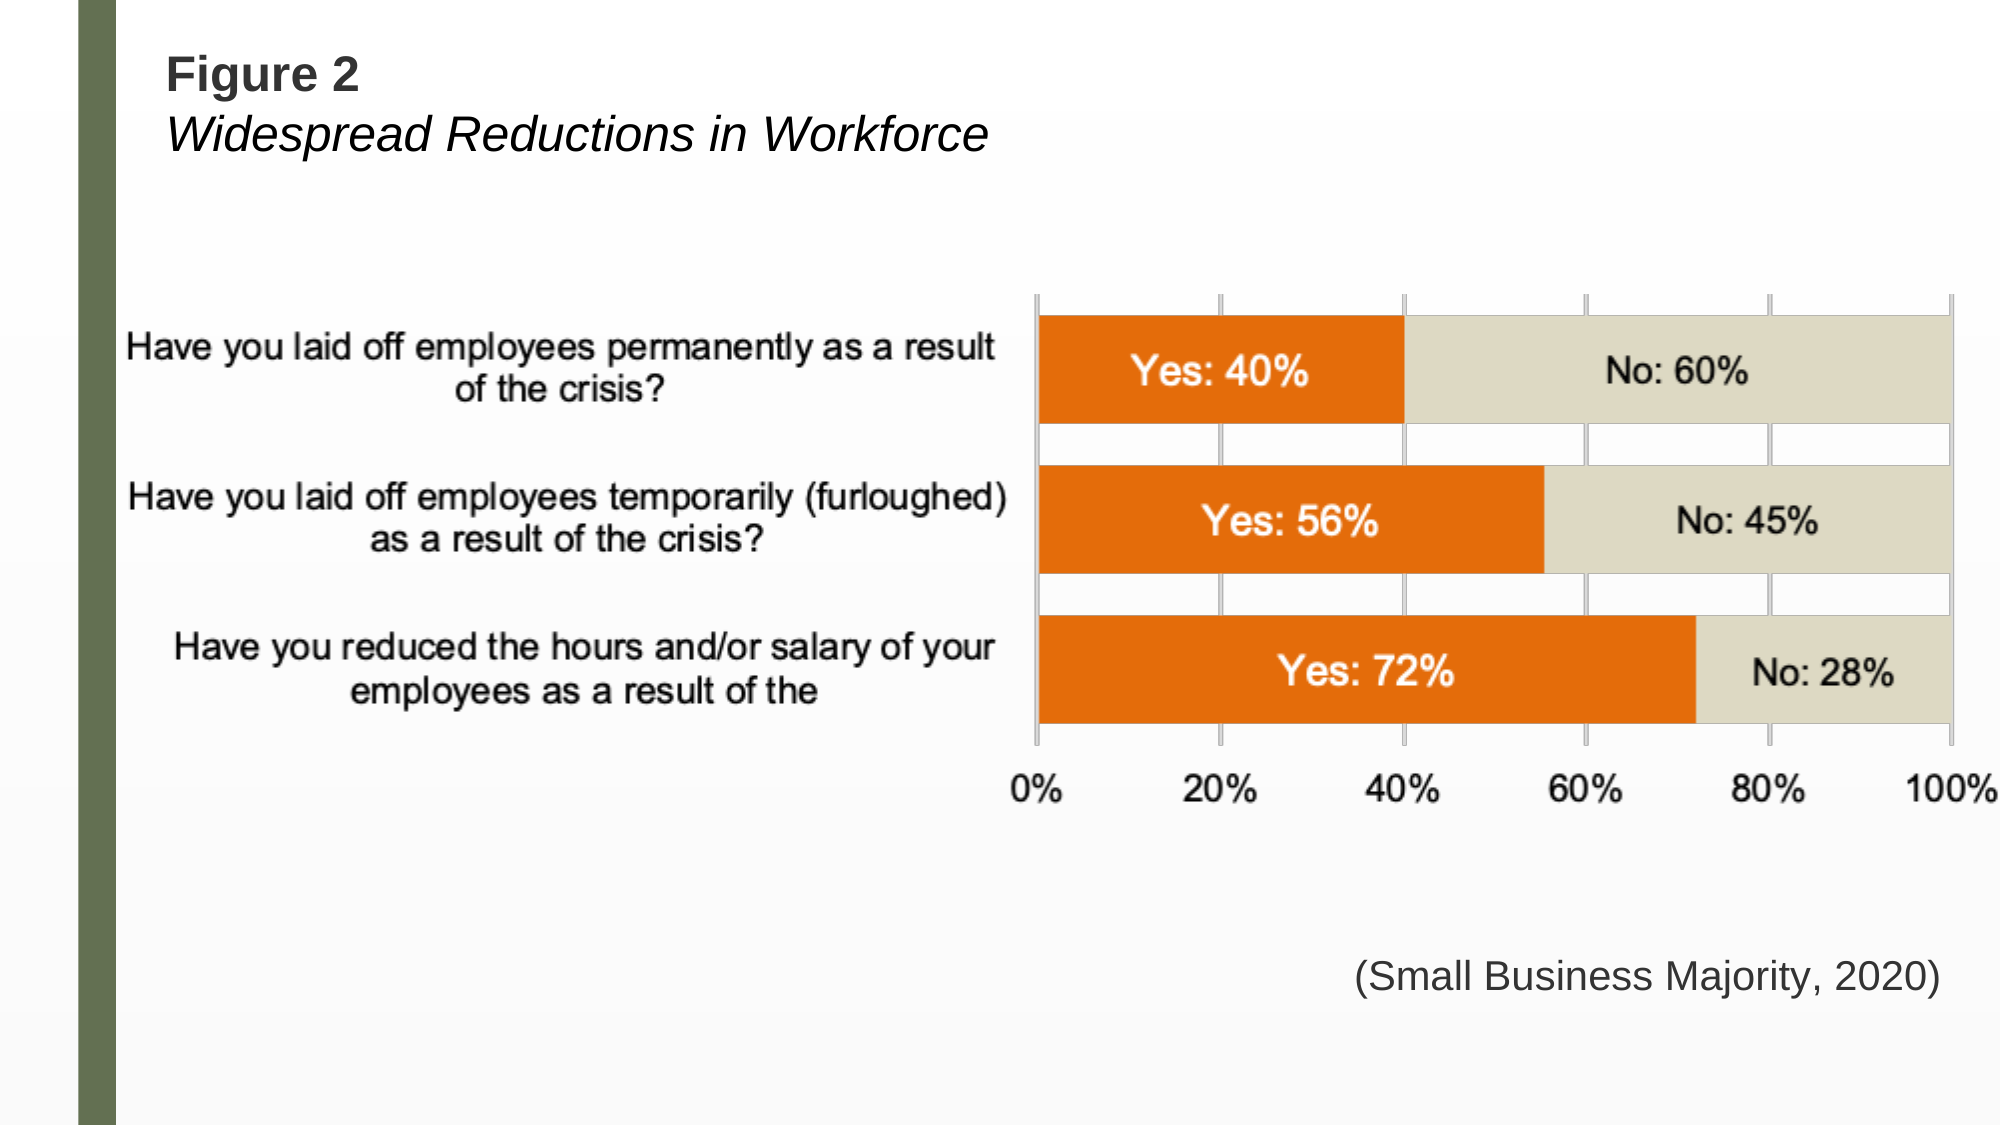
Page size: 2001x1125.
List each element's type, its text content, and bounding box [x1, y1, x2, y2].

text_box (Small Business Majority, 2020) [1339, 941, 1957, 1007]
text_box Figure 2 Widespread Reductions in Workforce [150, 33, 1006, 169]
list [99, 294, 2000, 830]
